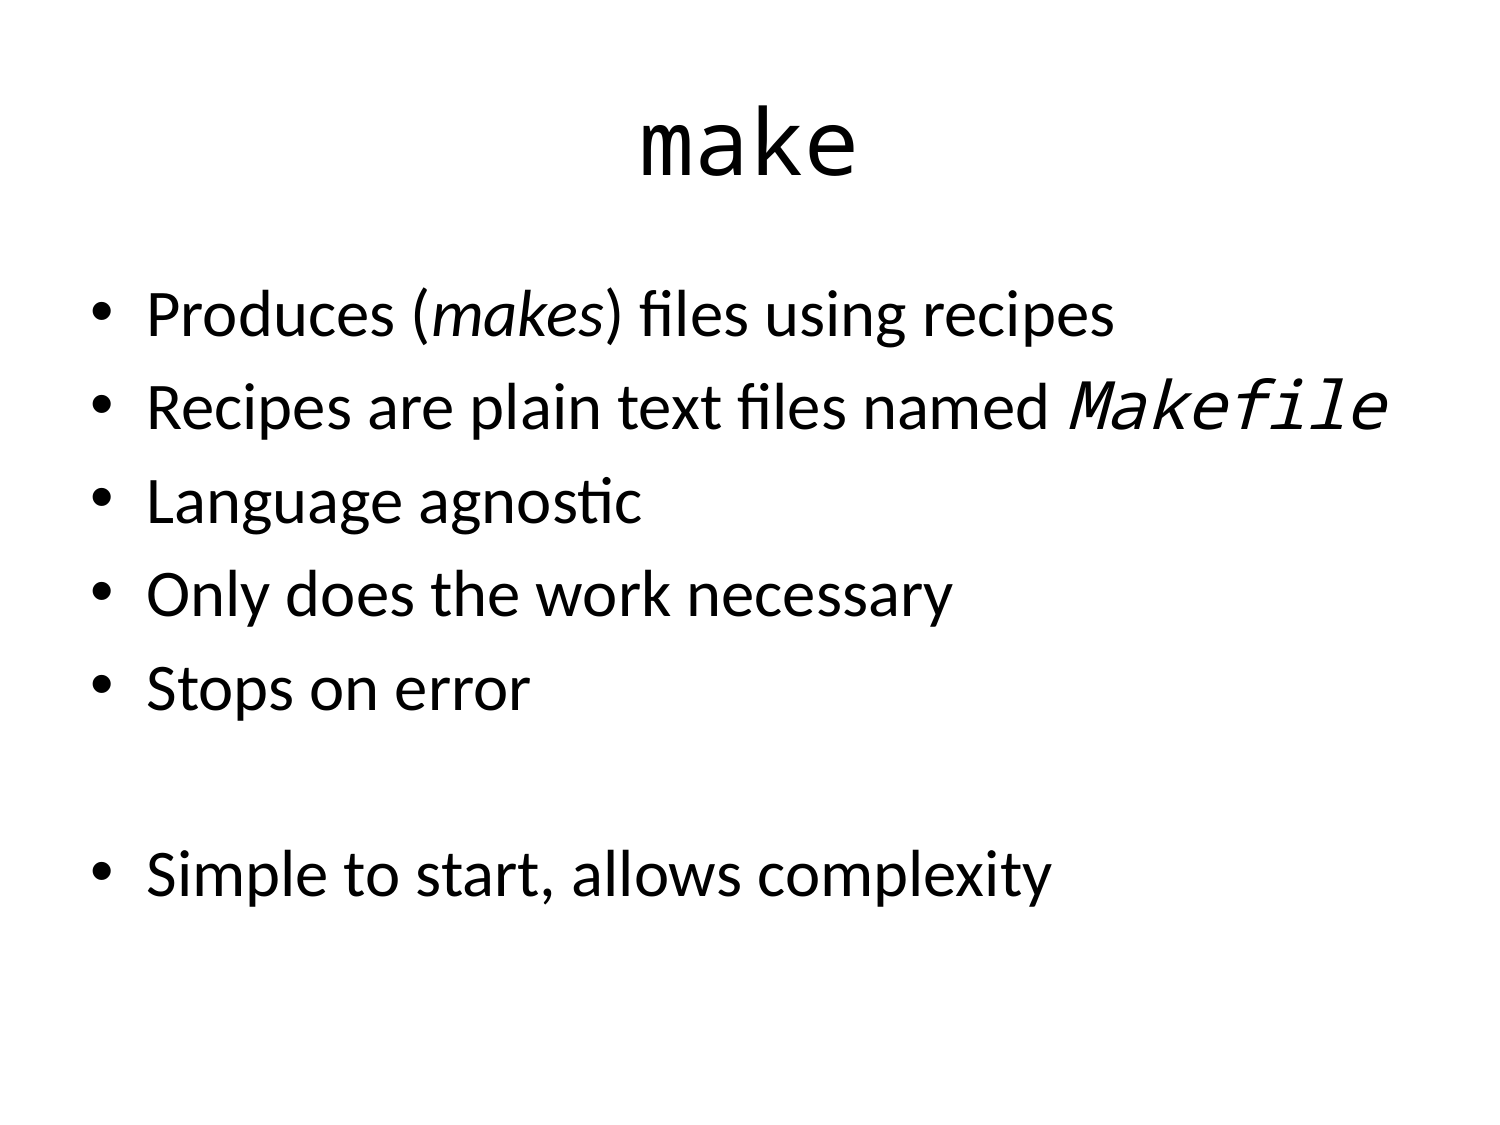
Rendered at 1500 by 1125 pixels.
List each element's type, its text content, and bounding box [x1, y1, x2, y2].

list Produces (makes) files using recipes Recipes are plain text files named Makefile Language agnostic Only does the work necessary Stops on error Simple to start, allows complexity [75, 262, 1425, 1005]
title make [75, 45, 1425, 233]
